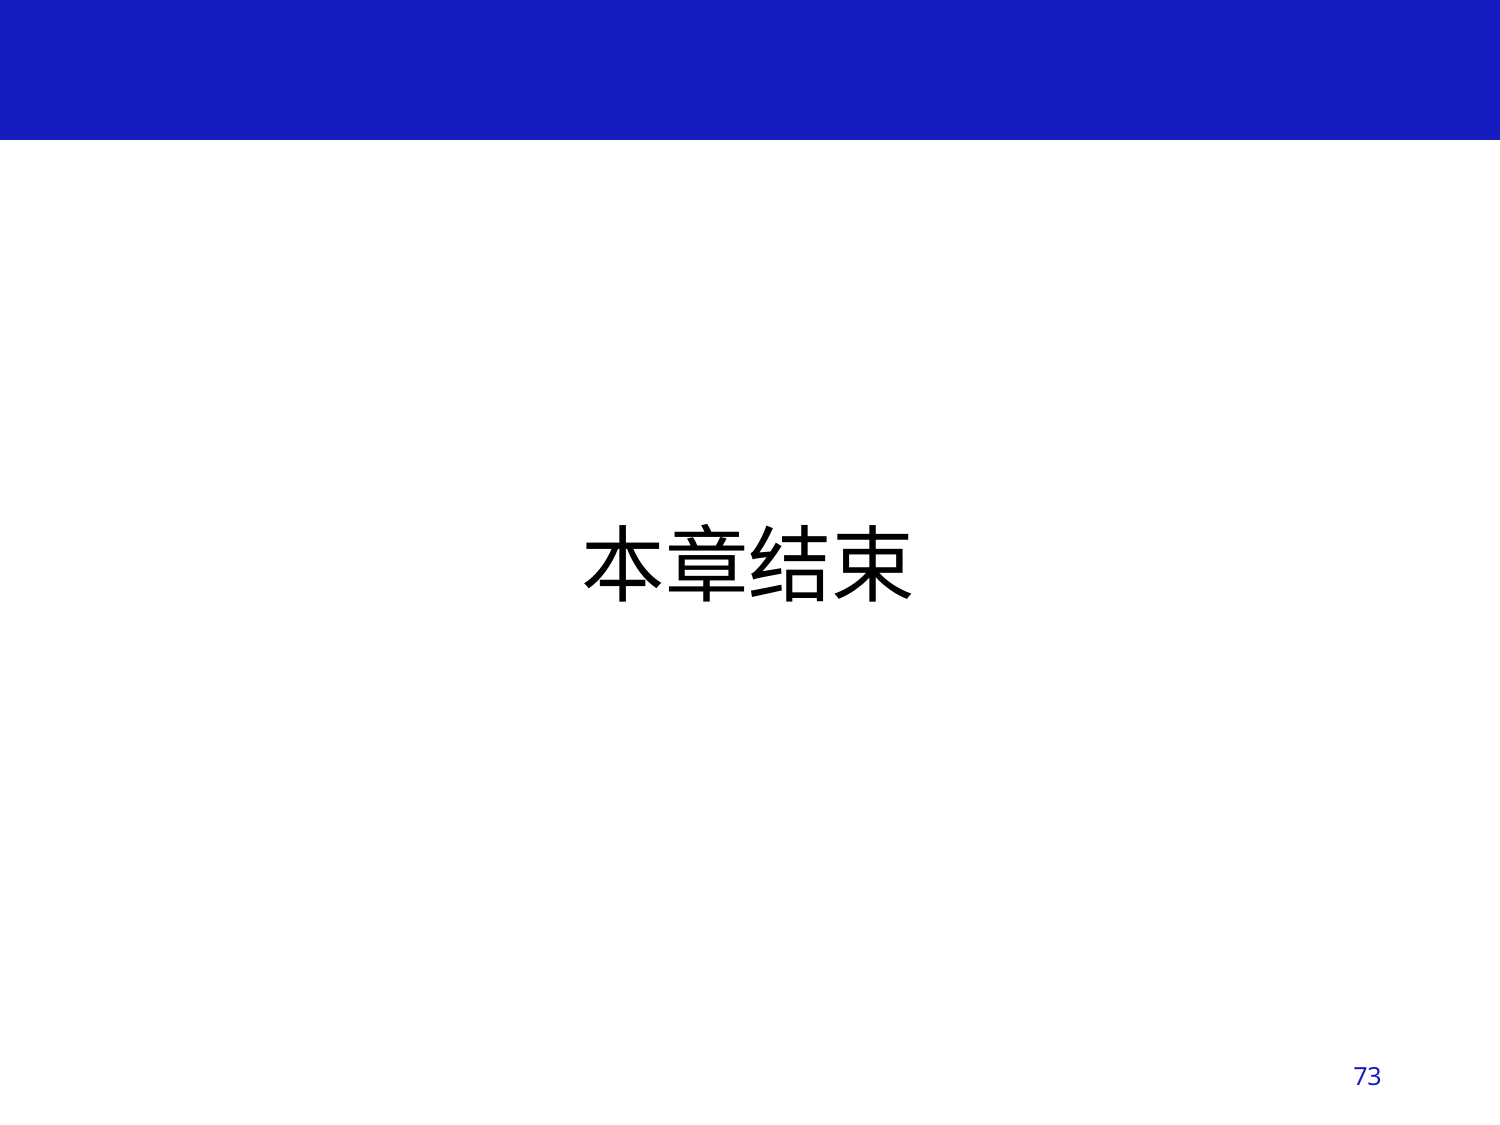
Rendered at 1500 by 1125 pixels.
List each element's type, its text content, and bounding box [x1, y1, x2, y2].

text_box 本章结束 [567, 504, 933, 620]
slide_number 73 [1059, 1047, 1397, 1108]
